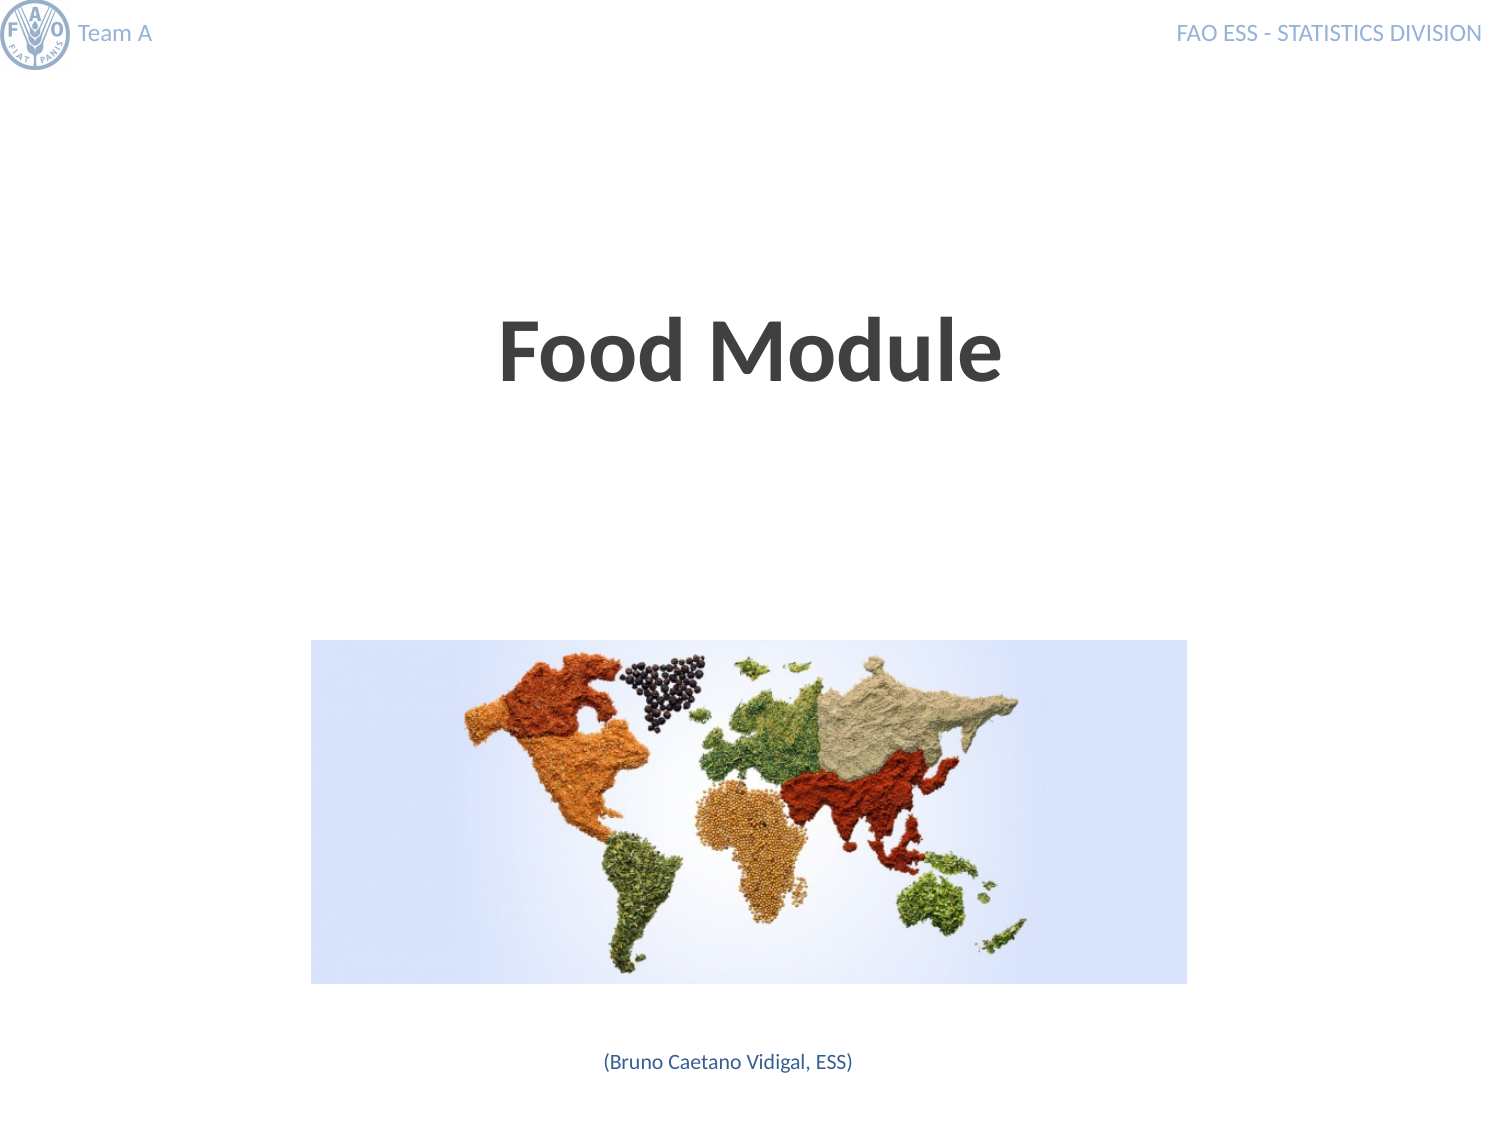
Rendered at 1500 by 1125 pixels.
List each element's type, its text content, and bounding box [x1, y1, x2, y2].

text_box (Bruno Caetano Vidigal, ESS) [588, 1040, 869, 1082]
picture [0, 0, 70, 70]
text_box Food Module [0, 299, 1500, 390]
picture [310, 640, 1187, 984]
text_box [52, 436, 1293, 946]
text_box Team A [74, 9, 829, 54]
text_box FAO ESS - STATISTICS DIVISION [1161, 9, 1498, 54]
